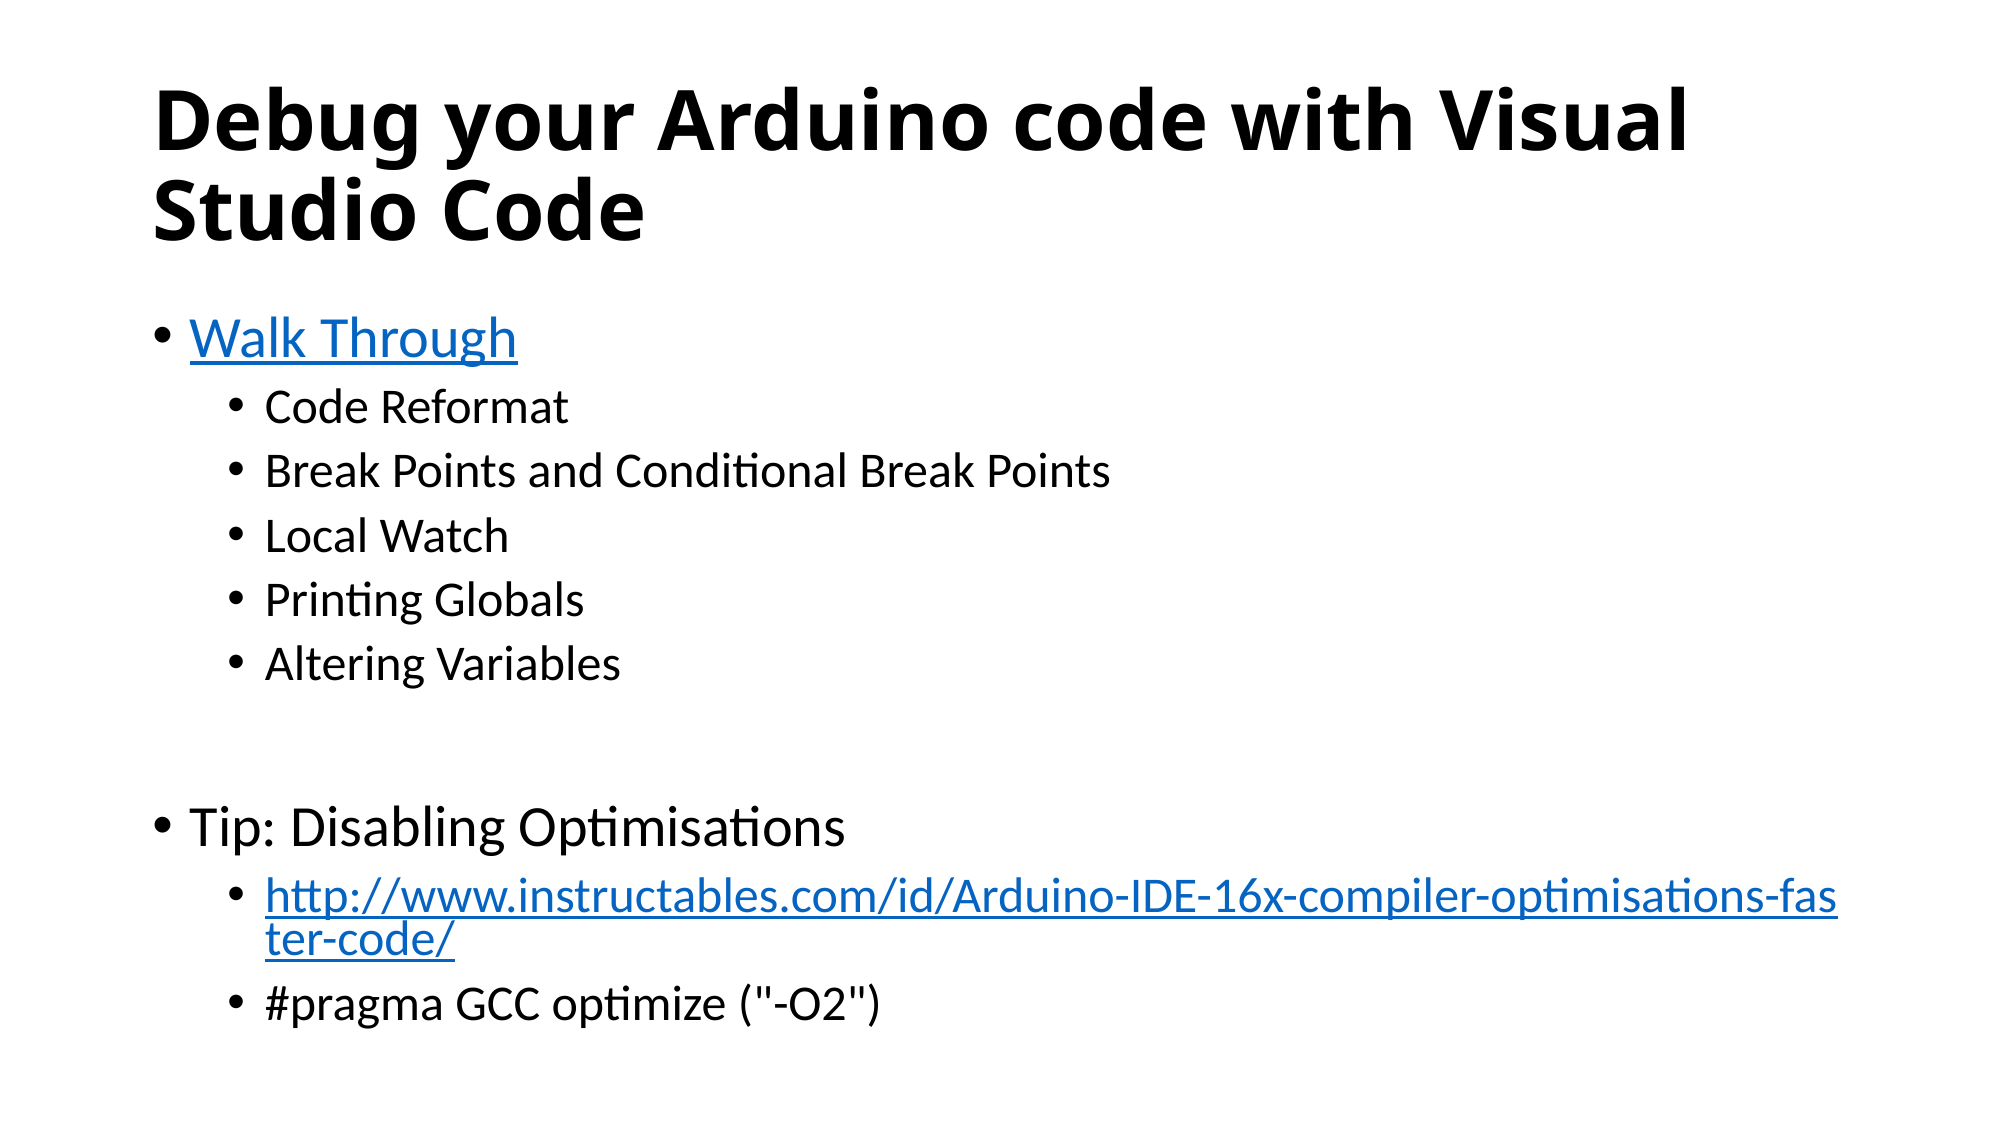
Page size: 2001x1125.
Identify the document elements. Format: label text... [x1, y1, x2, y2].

title Debug your Arduino code with Visual Studio Code [137, 59, 1863, 278]
list Walk Through Code Reformat Break Points and Conditional Break Points Local Watch Printing Globals Altering Variables Tip: Disabling Optimisations http://www.instructables.com/id/Arduino-IDE-16x-compiler-optimisations-faster-code/ #pragma GCC optimize ("-O2") [137, 299, 1863, 1014]
